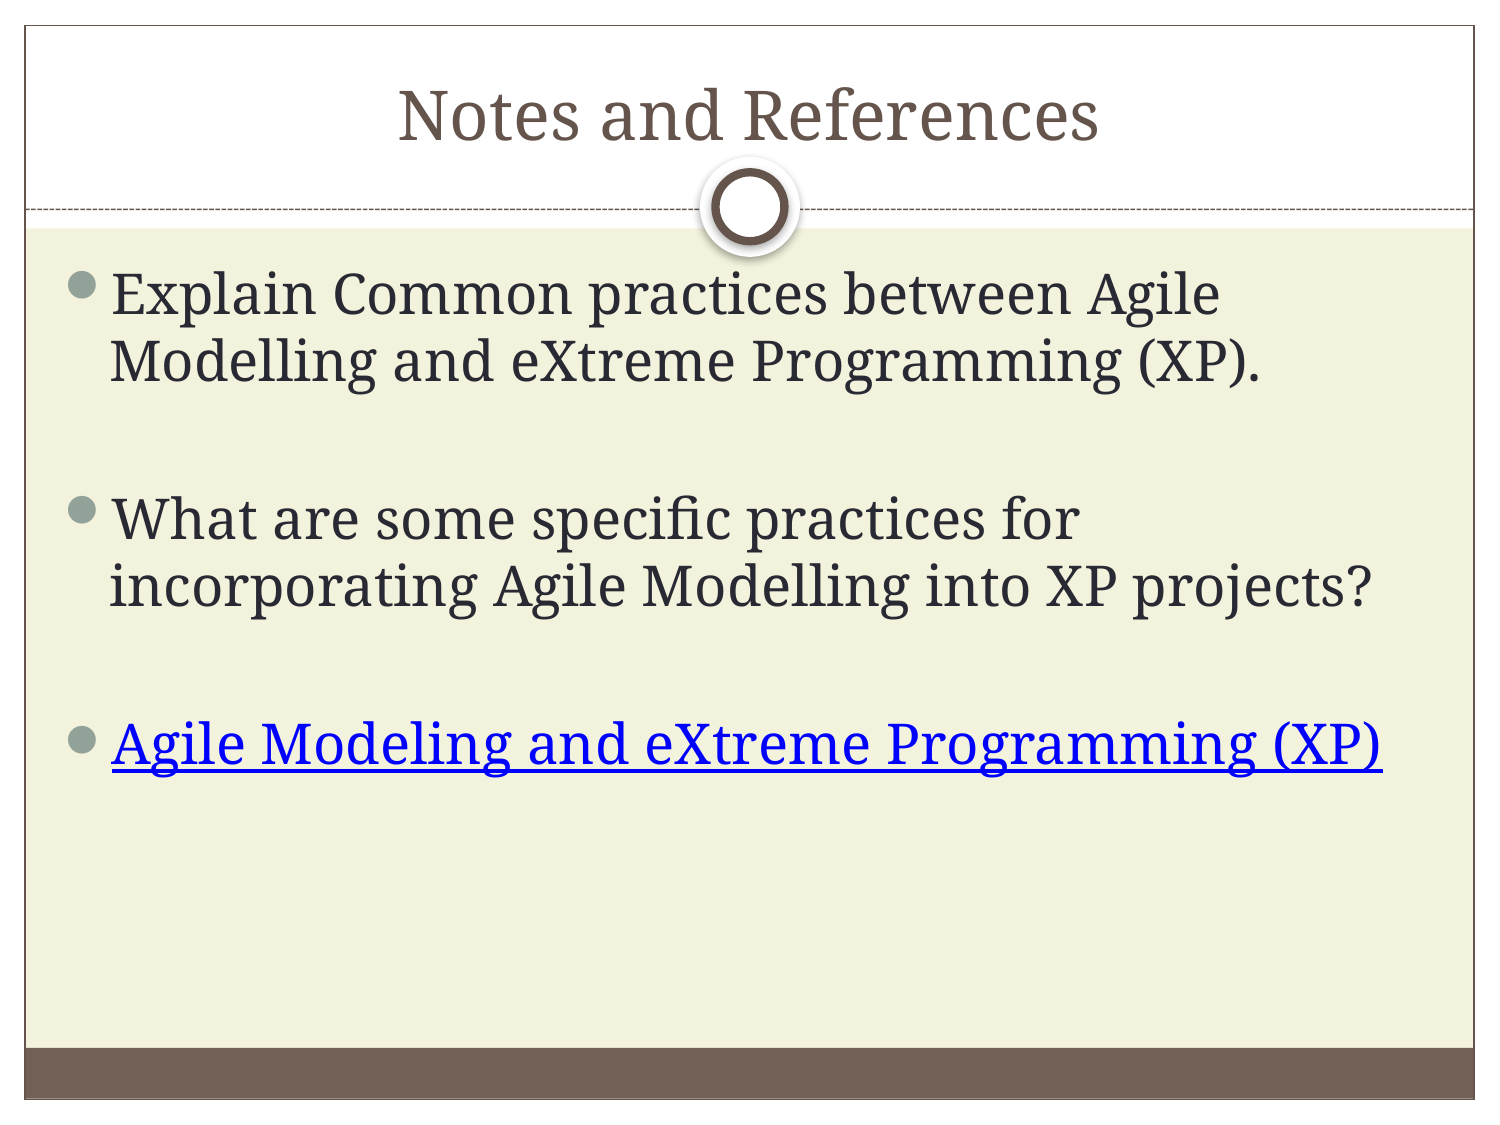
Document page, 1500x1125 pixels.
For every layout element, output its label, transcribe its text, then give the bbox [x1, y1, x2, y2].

list Explain Common practices between Agile Modelling and eXtreme Programming (XP). What are some specific practices for incorporating Agile Modelling into XP projects? Agile Modeling and eXtreme Programming (XP) [49, 250, 1445, 1001]
title Notes and References [49, 37, 1450, 162]
